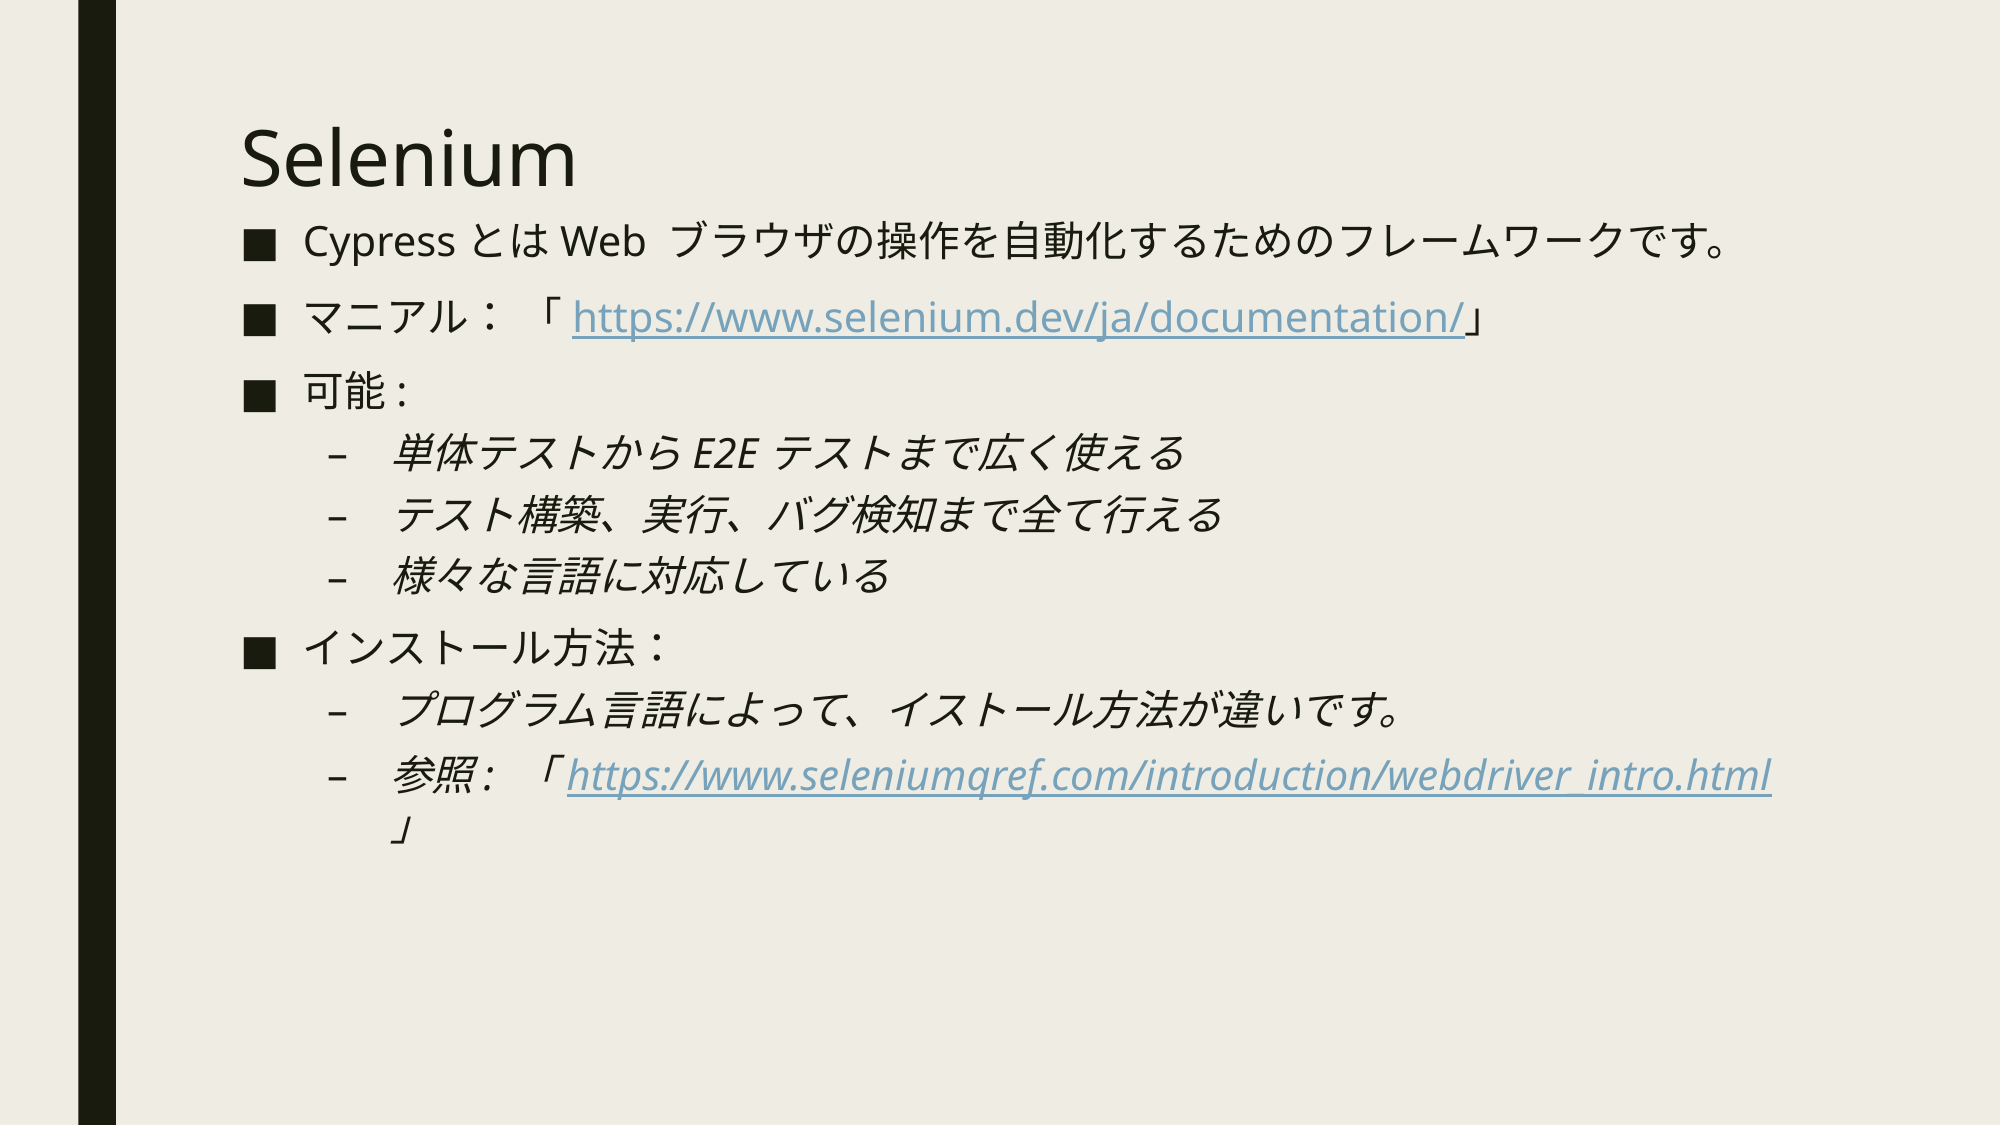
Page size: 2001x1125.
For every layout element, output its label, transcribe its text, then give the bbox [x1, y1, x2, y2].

title Selenium [225, 112, 1800, 211]
list CypressとはWeb ブラウザの操作を自動化するためのフレームワークです。 マニアル： 「https://www.selenium.dev/ja/documentation/」 可能: 単体テストからE2Eテストまで広く使える テスト構築、実行、バグ検知まで全て行える 様々な言語に対応している インストール方法： プログラム言語によって、イストール方法が違いです。 参照: 「https://www.seleniumqref.com/introduction/webdriver_intro.html」 [225, 211, 1800, 1013]
